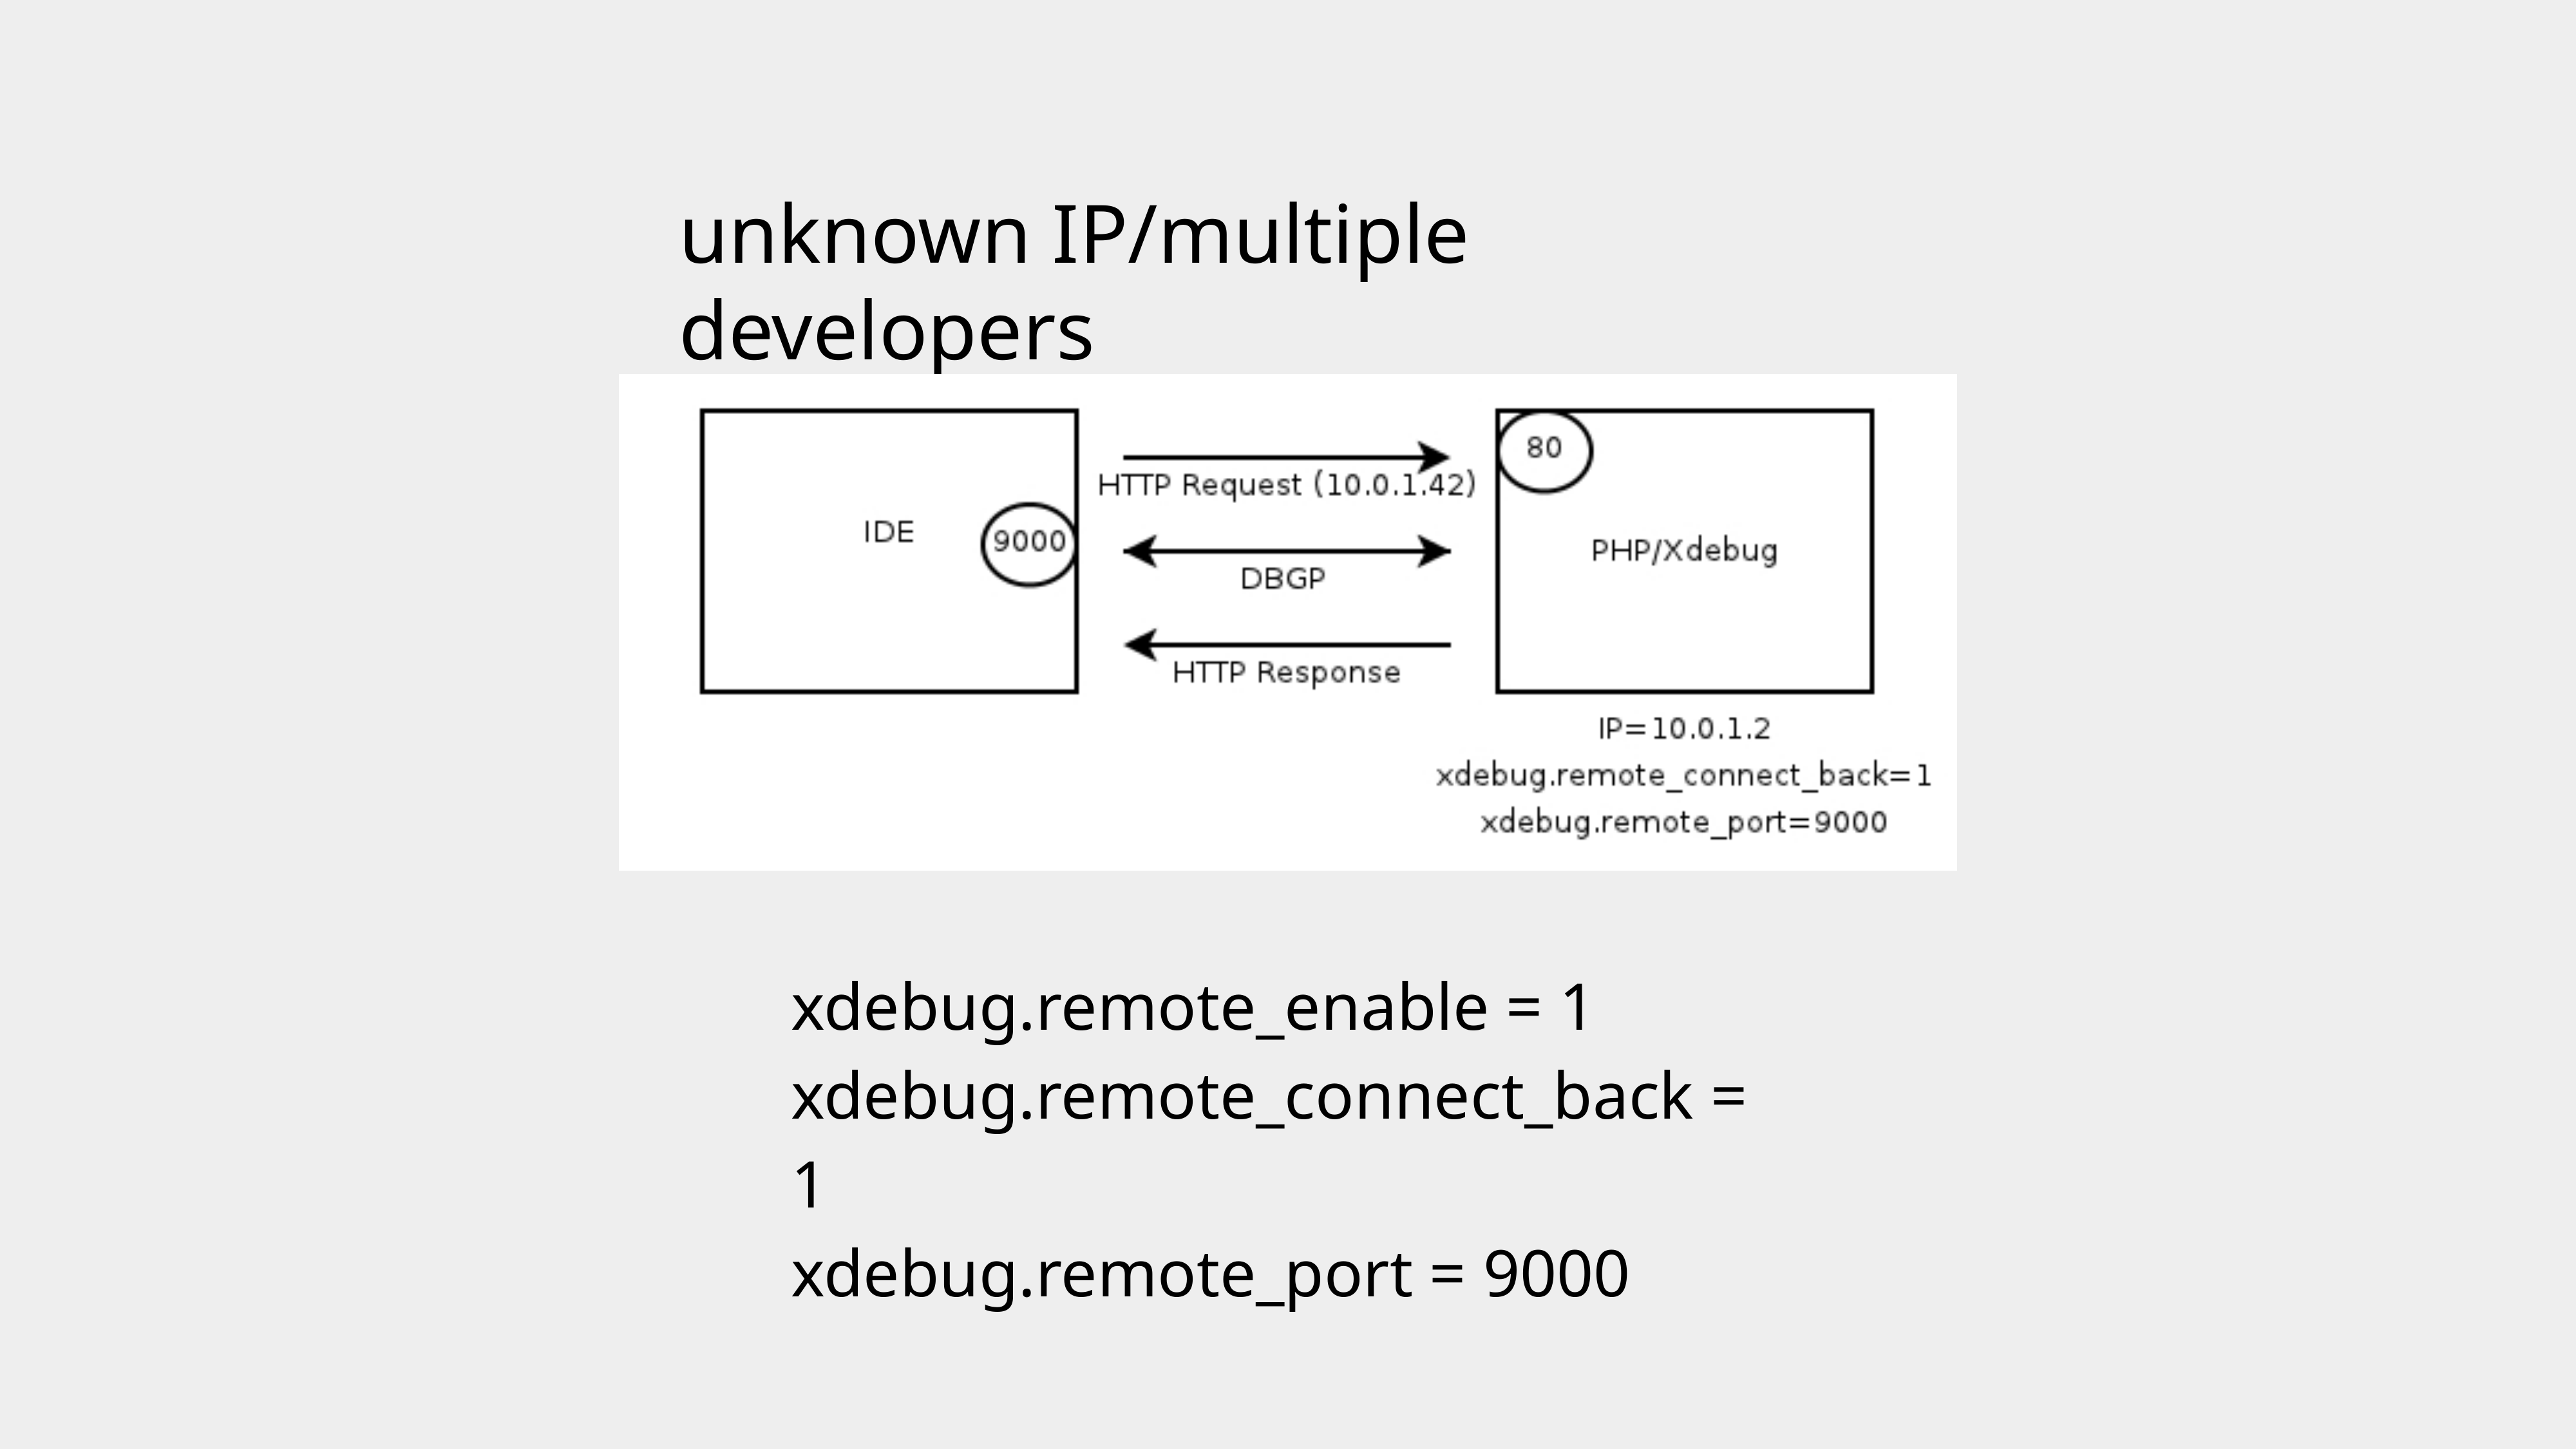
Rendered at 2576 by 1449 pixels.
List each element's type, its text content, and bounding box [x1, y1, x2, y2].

text_box xdebug.remote_enable = 1 xdebug.remote_connect_back = 1 xdebug.remote_port = 9000 [781, 944, 1795, 1255]
text_box unknown IP/multiple developers [669, 173, 1914, 301]
picture [619, 374, 1957, 871]
